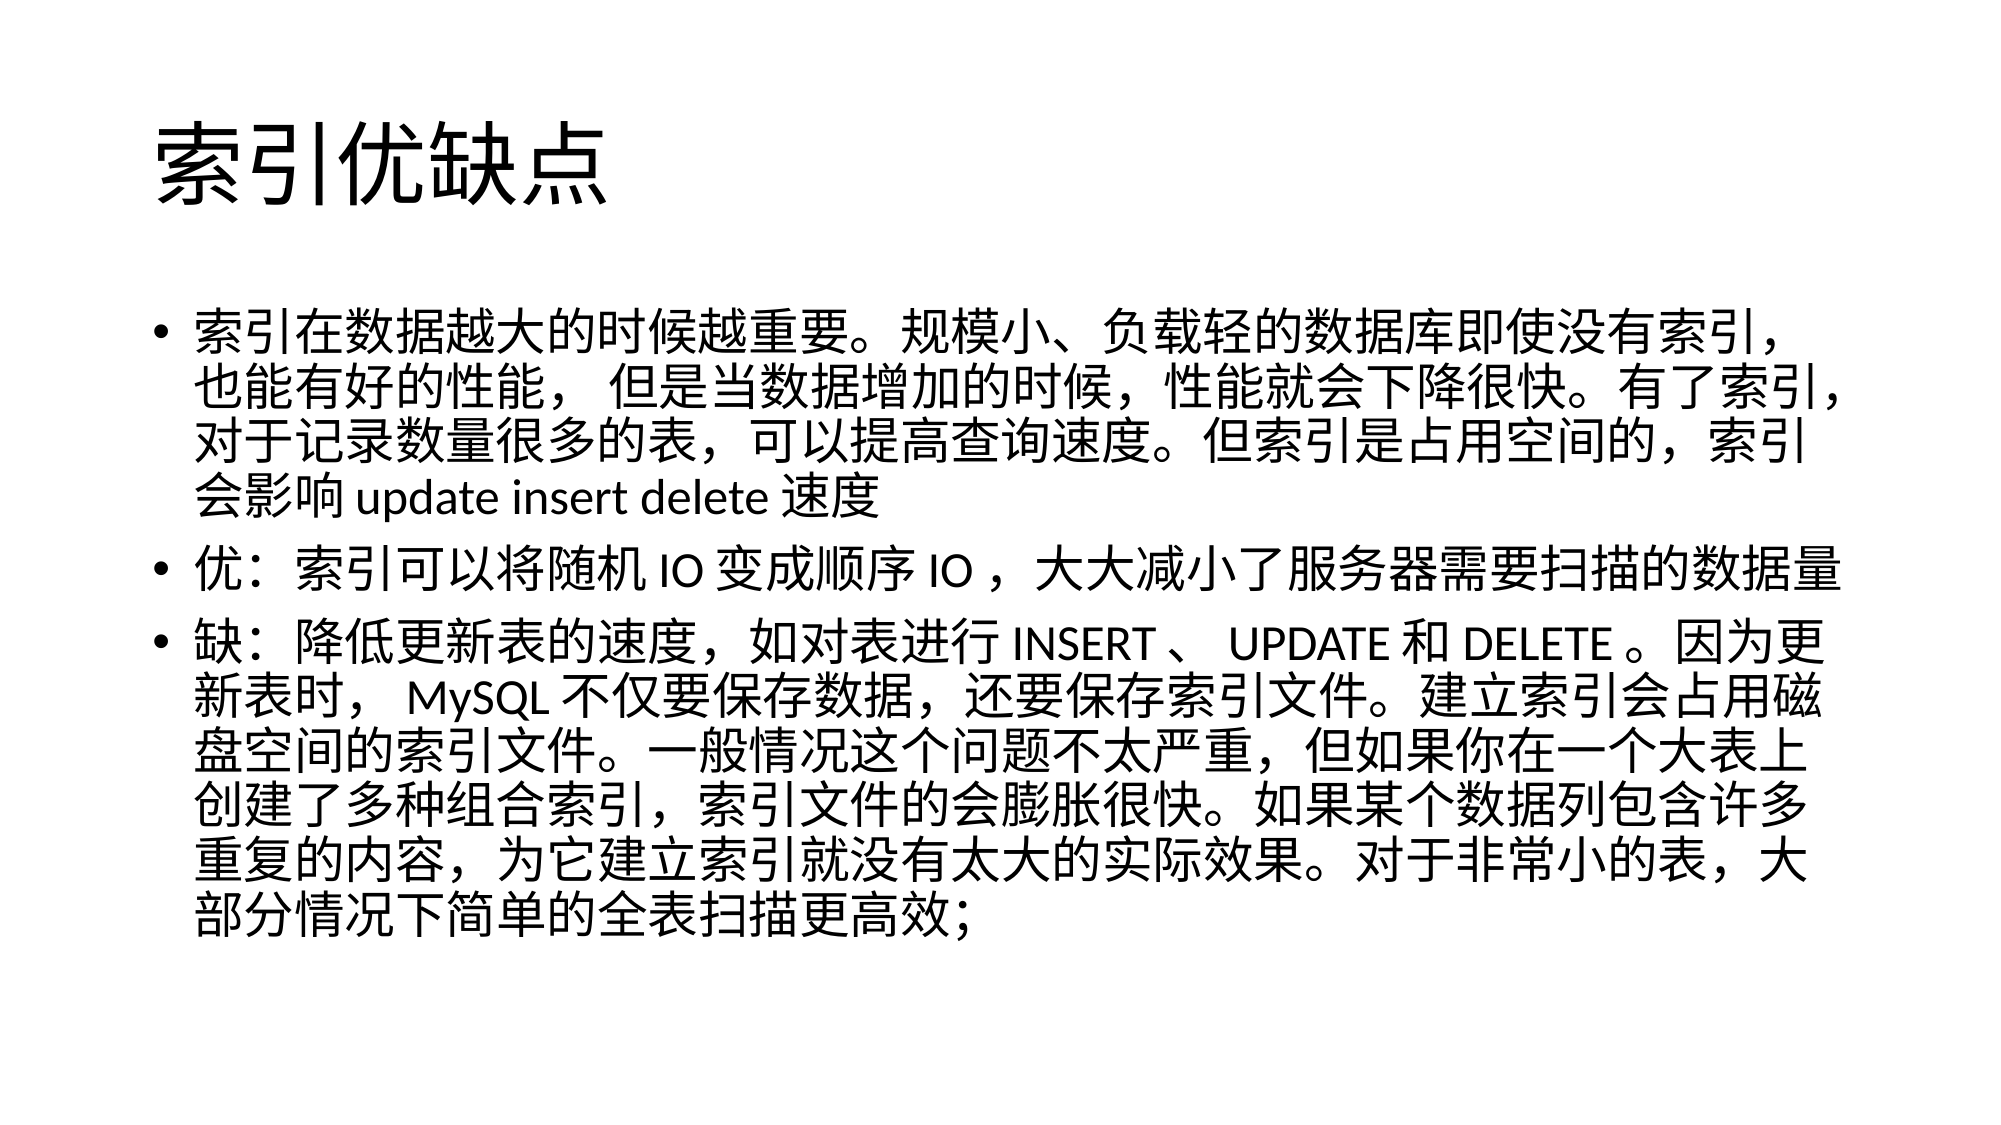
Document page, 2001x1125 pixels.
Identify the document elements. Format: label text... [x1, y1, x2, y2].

title 索引优缺点 [137, 59, 1863, 278]
list 索引在数据越大的时候越重要。规模小、负载轻的数据库即使没有索引，也能有好的性能， 但是当数据增加的时候，性能就会下降很快。有了索引，对于记录数量很多的表，可以提高查询速度。但索引是占用空间的，索引会影响update insert delete速度 优：索引可以将随机IO变成顺序IO，大大减小了服务器需要扫描的数据量 缺：降低更新表的速度，如对表进行INSERT、UPDATE和DELETE。因为更新表时，MySQL不仅要保存数据，还要保存索引文件。建立索引会占用磁盘空间的索引文件。一般情况这个问题不太严重，但如果你在一个大表上创建了多种组合索引，索引文件的会膨胀很快。如果某个数据列包含许多重复的内容，为它建立索引就没有太大的实际效果。对于非常小的表，大部分情况下简单的全表扫描更高效； [137, 299, 1863, 1014]
